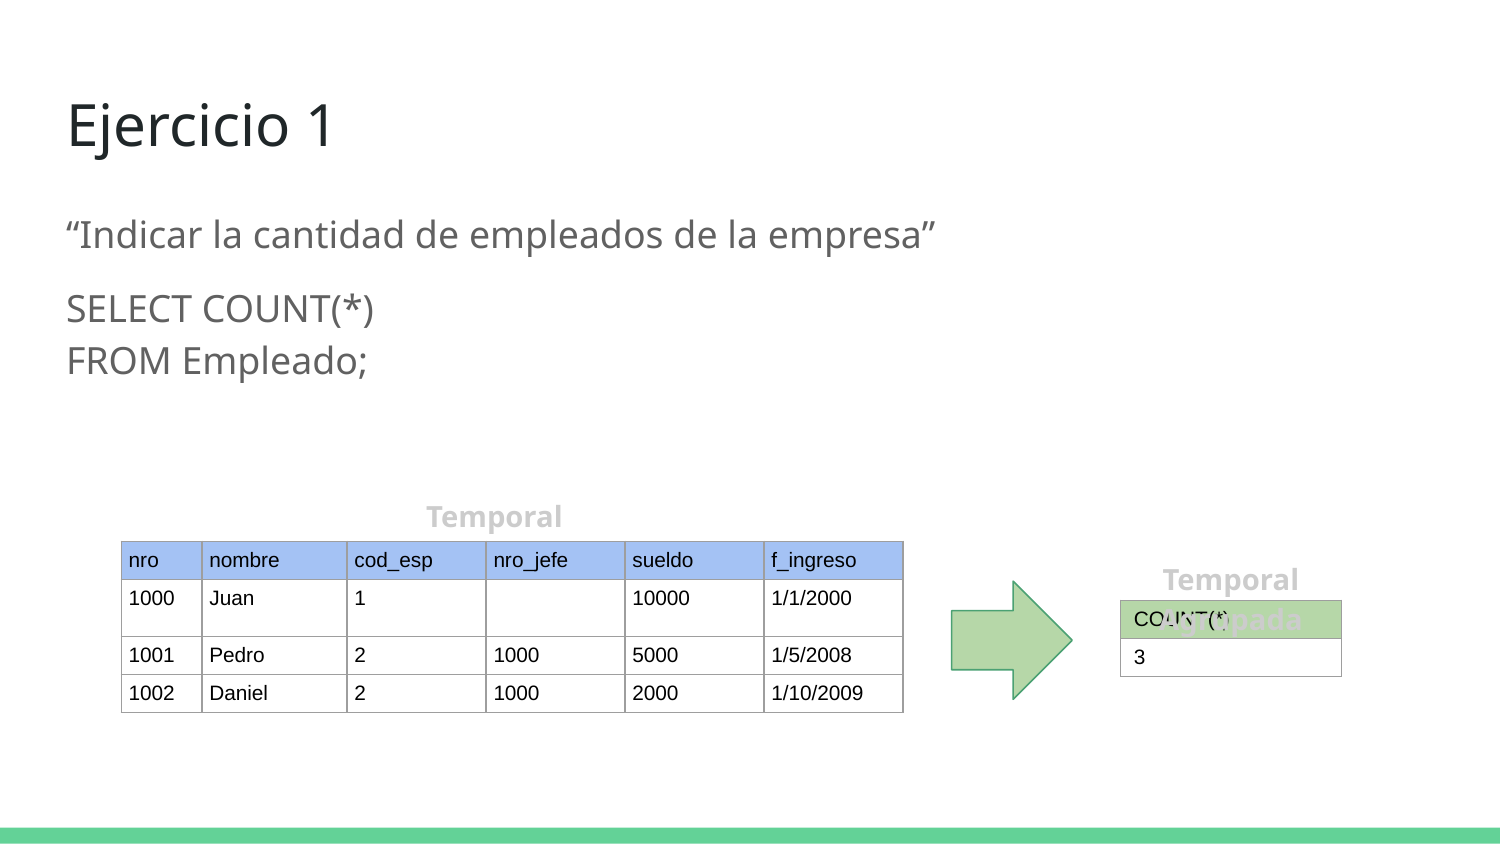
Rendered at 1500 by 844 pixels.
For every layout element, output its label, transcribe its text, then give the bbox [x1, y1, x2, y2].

table_cell Daniel [203, 675, 346, 712]
table_header nombre [203, 542, 346, 579]
table_cell 1000 [487, 637, 624, 674]
table_cell [487, 580, 624, 636]
text_box [951, 581, 1073, 700]
table_header nro [122, 542, 201, 579]
table_cell 1 [348, 580, 485, 636]
table_cell 2 [348, 675, 485, 712]
table_header f_ingreso [765, 542, 902, 579]
list SELECT COUNT(*) FROM Empleado; [51, 263, 1449, 398]
table_cell Juan [203, 580, 346, 636]
table_cell 5000 [626, 637, 763, 674]
table_cell 2 [348, 637, 485, 674]
table_cell 3 [1121, 639, 1341, 676]
table_cell Pedro [203, 637, 346, 674]
table_cell 1002 [122, 675, 201, 712]
table_cell 1000 [122, 580, 201, 636]
table_header nro_jefe [487, 542, 624, 579]
table_cell 1/5/2008 [765, 637, 902, 674]
table_cell 1000 [487, 675, 624, 712]
table_header sueldo [626, 542, 763, 579]
table_header cod_esp [348, 542, 485, 579]
table_cell 1001 [122, 637, 201, 674]
title Ejercicio 1 [51, 72, 1449, 167]
list “Indicar la cantidad de empleados de la empresa” [51, 189, 1449, 263]
table_cell 1/1/2000 [765, 580, 902, 636]
table_cell 2000 [626, 675, 763, 712]
table_cell 10000 [626, 580, 763, 636]
table_cell 1/10/2009 [765, 675, 902, 712]
text_box Temporal [346, 477, 643, 542]
text_box Temporal Agrupada [1083, 541, 1379, 605]
table_header COUNT(*) [1121, 605, 1341, 638]
